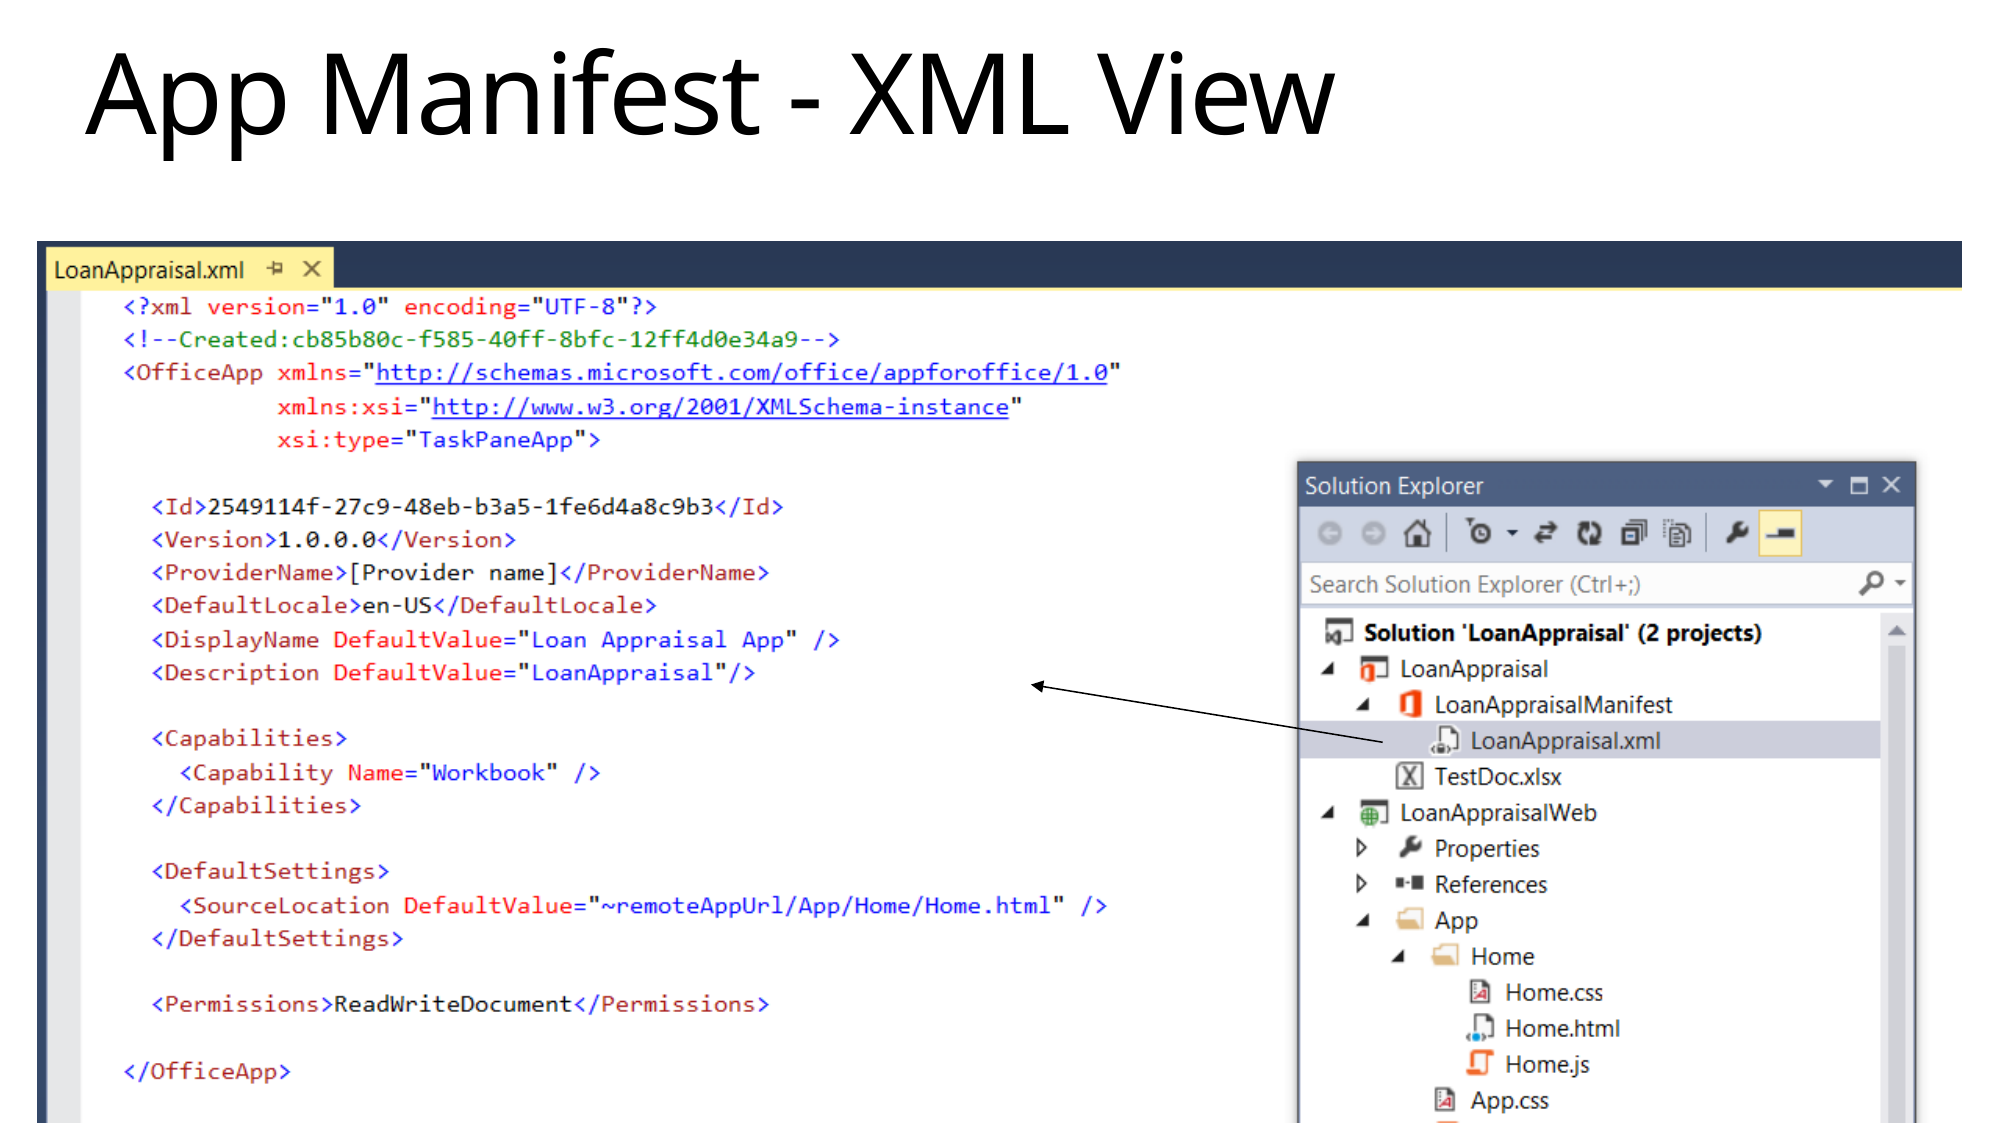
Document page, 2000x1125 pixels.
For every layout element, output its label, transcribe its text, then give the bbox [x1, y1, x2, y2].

title App Manifest - XML View [85, 37, 1914, 161]
picture [37, 240, 1962, 1123]
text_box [1030, 684, 1383, 743]
